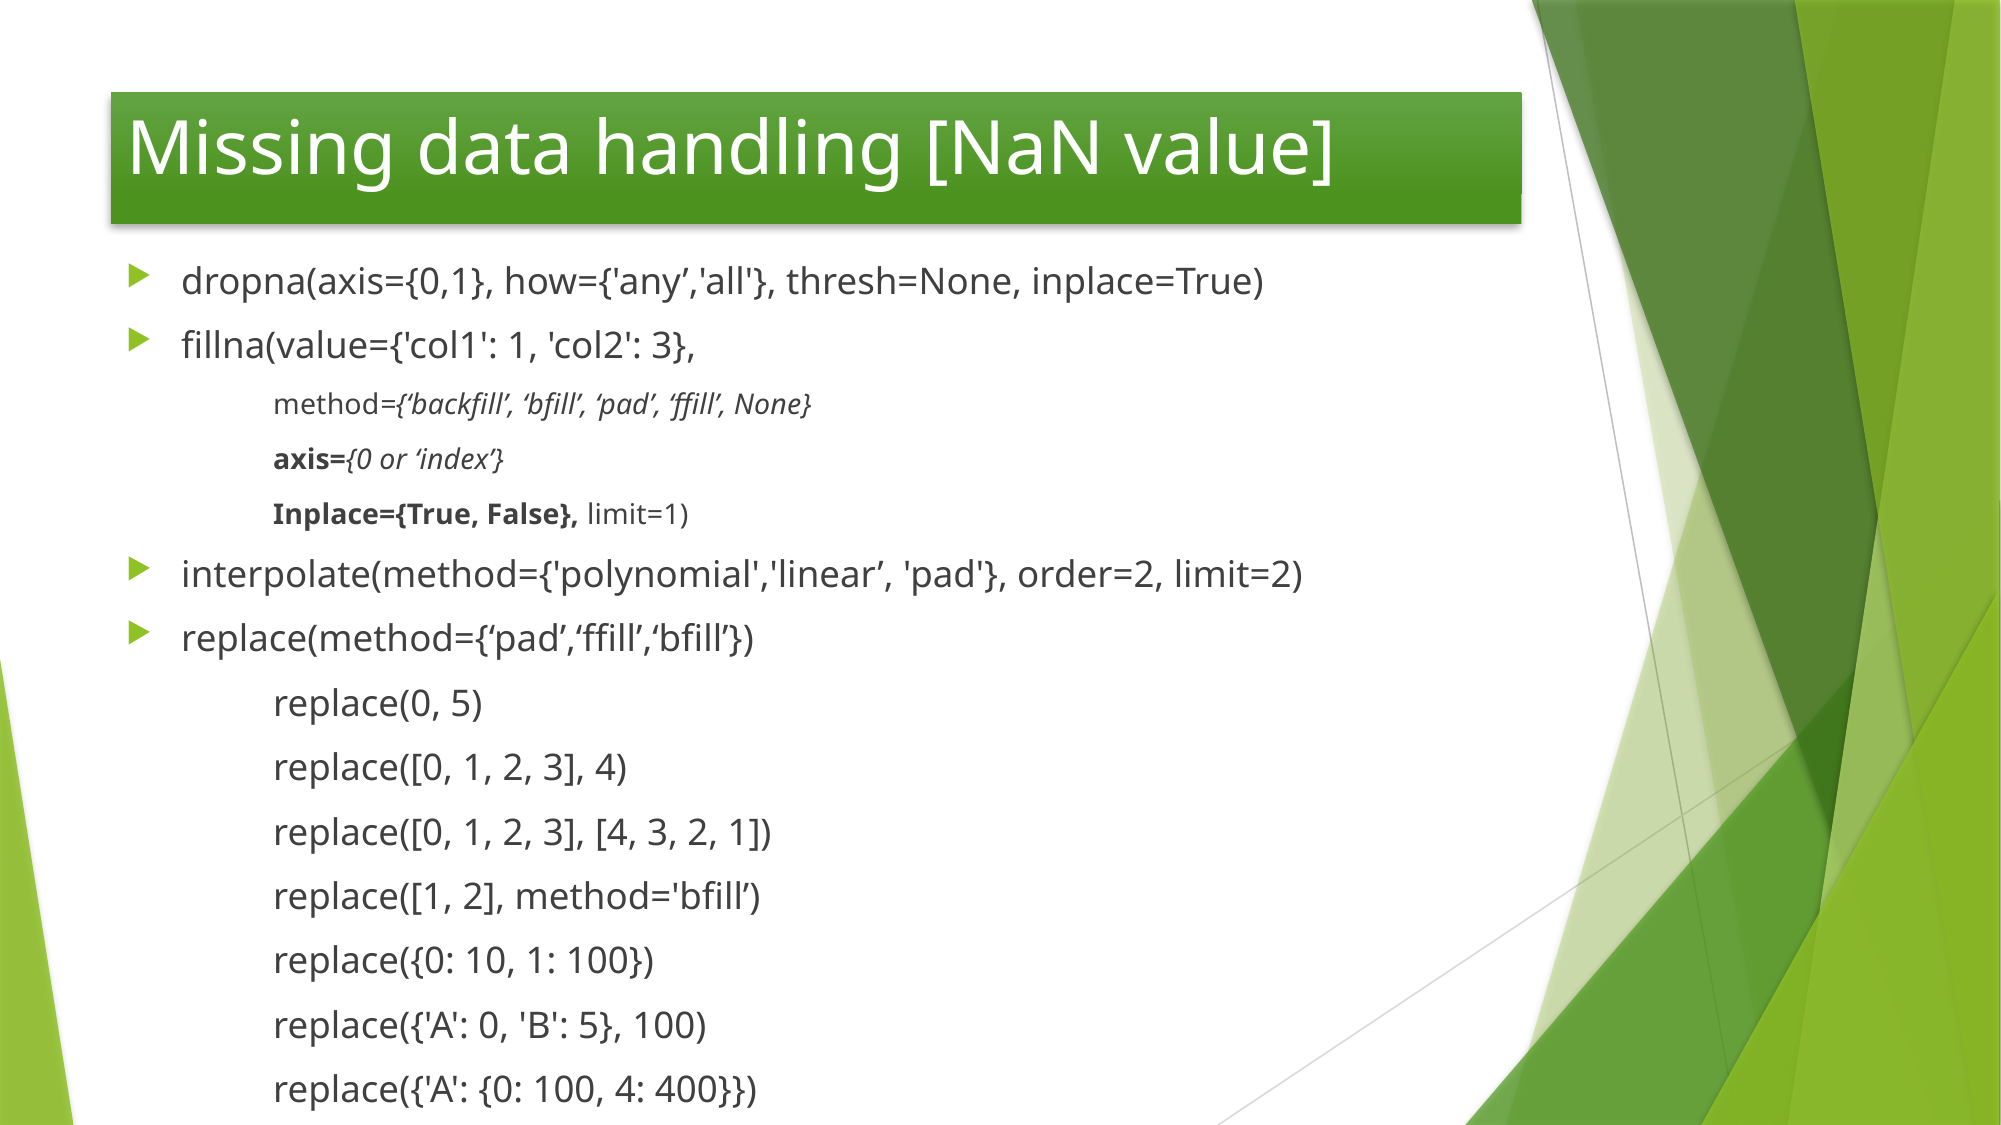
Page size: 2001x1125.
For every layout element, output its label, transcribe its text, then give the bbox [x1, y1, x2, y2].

title Missing data handling [NaN value] [111, 92, 1522, 224]
list dropna(axis={0,1}, how={'any’,'all'}, thresh=None, inplace=True) fillna(value={'col1': 1, 'col2': 3}, method={‘backfill’, ‘bfill’, ‘pad’, ‘ffill’, None} axis={0 or ‘index’} Inplace={True, False}, limit=1) interpolate(method={'polynomial','linear’, 'pad'}, order=2, limit=2) replace(method={‘pad’,‘ffill’,‘bfill’}) replace(0, 5) replace([0, 1, 2, 3], 4) replace([0, 1, 2, 3], [4, 3, 2, 1]) replace([1, 2], method='bfill’) replace({0: 10, 1: 100}) replace({'A': 0, 'B': 5}, 100) replace({'A': {0: 100, 4: 400}}) [111, 249, 1976, 1125]
